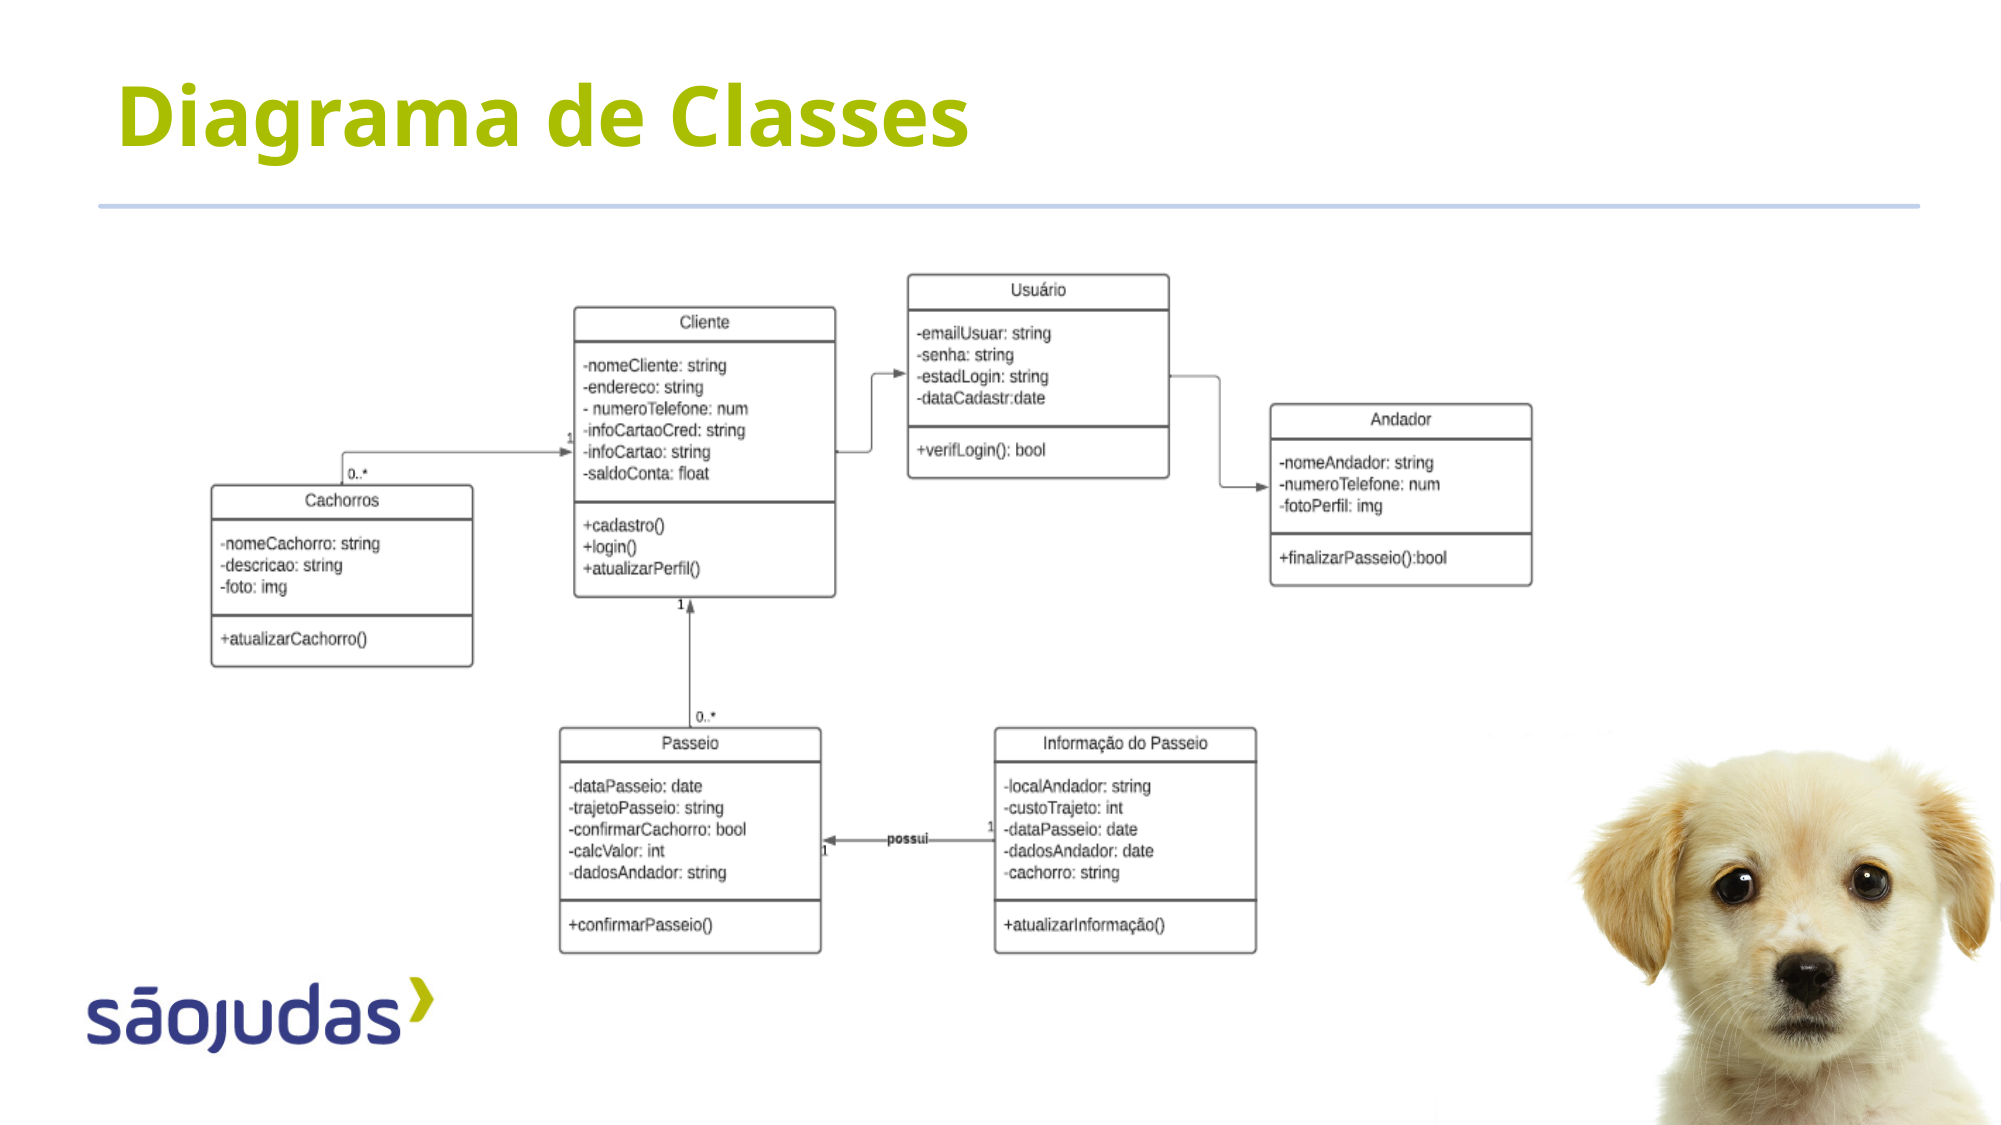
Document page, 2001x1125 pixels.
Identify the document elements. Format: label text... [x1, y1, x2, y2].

picture [0, 0, 2001, 1125]
text_box [100, 222, 1919, 299]
title Diagrama de Classes [100, 67, 1900, 203]
